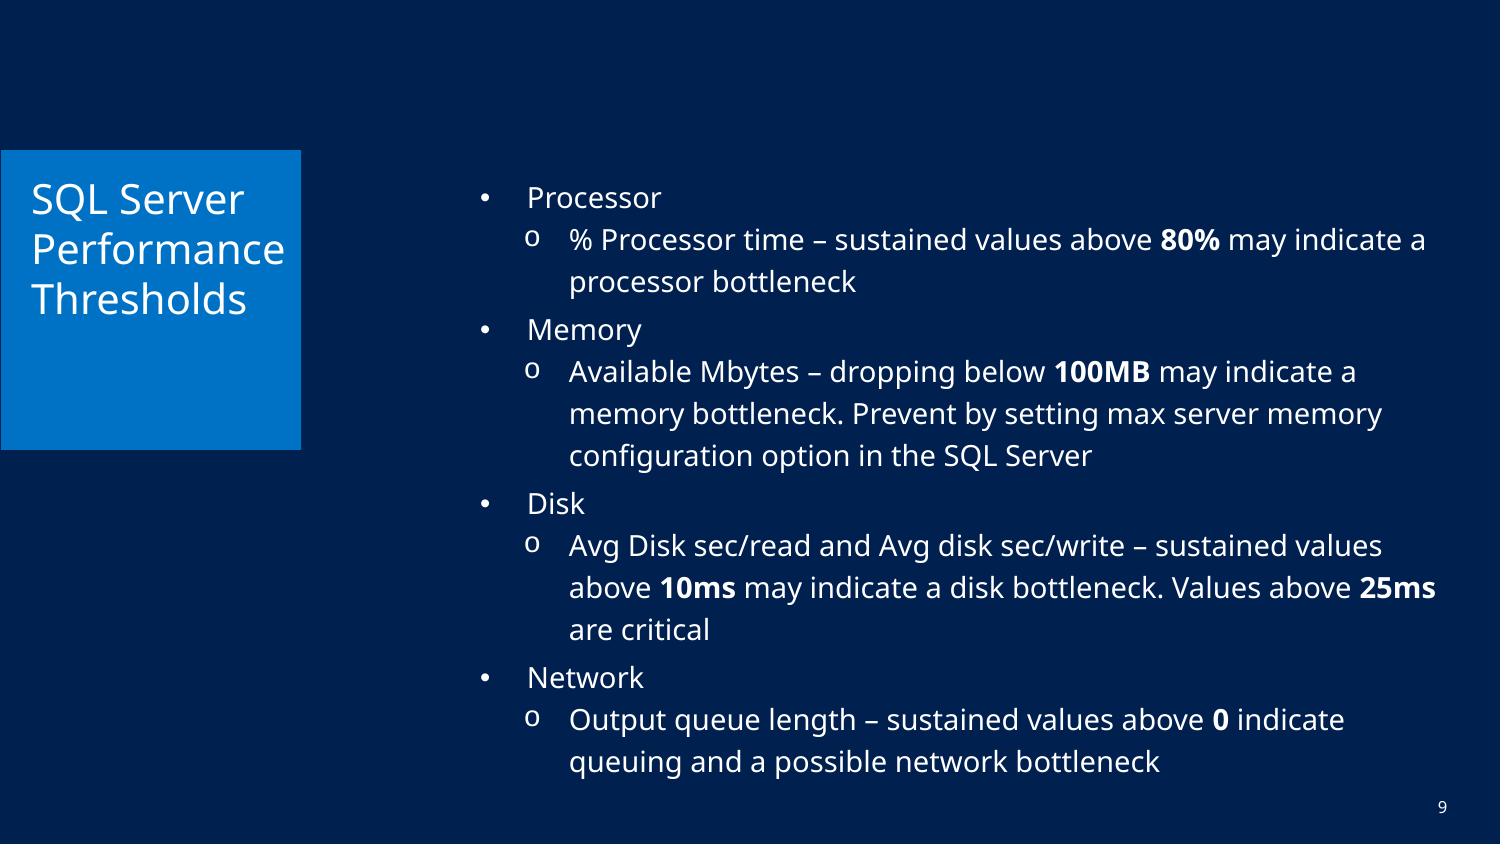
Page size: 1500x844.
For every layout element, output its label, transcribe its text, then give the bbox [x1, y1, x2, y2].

list Processor % Processor time – sustained values above 80% may indicate a processor bottleneck Memory Available Mbytes – dropping below 100MB may indicate a memory bottleneck. Prevent by setting max server memory configuration option in the SQL Server Disk Avg Disk sec/read and Avg disk sec/write – sustained values above 10ms may indicate a disk bottleneck. Values above 25ms are critical Network Output queue length – sustained values above 0 indicate queuing and a possible network bottleneck [450, 150, 1463, 772]
title SQL Server Performance Thresholds [1, 150, 302, 450]
slide_number 9 [1112, 782, 1463, 827]
